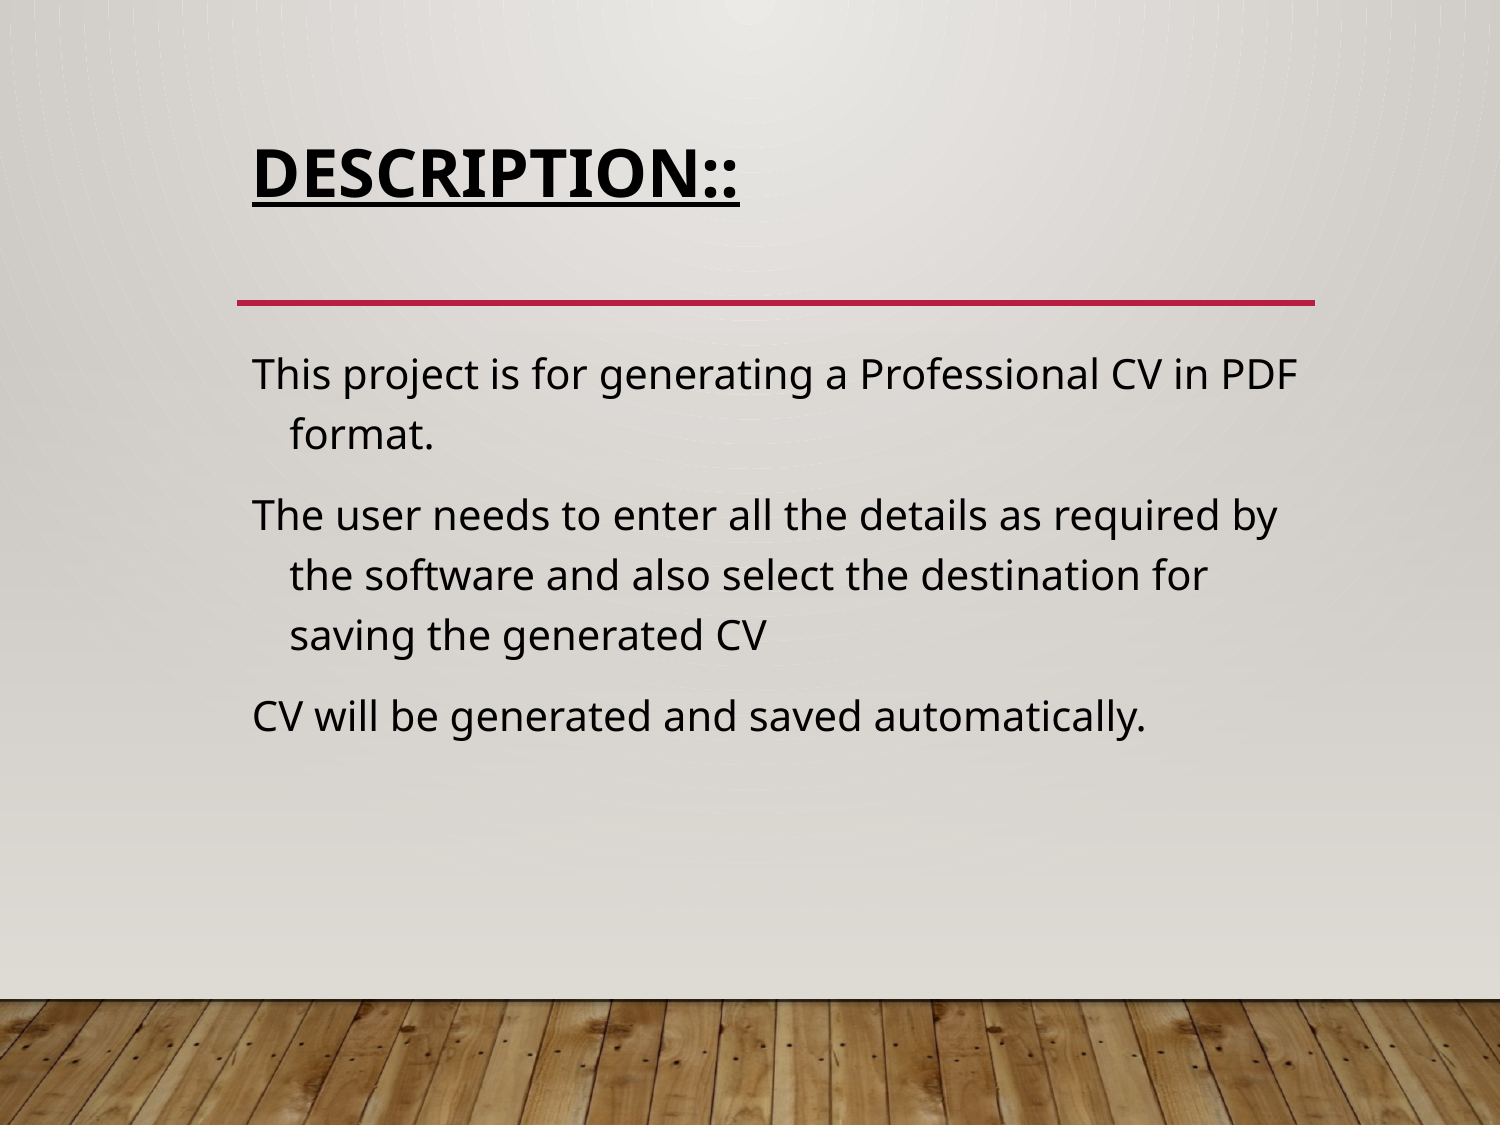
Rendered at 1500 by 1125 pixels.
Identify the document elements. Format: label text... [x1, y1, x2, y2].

title DESCRIPTION:: [236, 131, 1315, 305]
picture [0, 999, 1500, 1125]
list This project is for generating a Professional CV in PDF format. The user needs to enter all the details as required by the software and also select the destination for saving the generated CV CV will be generated and saved automatically. [236, 330, 1315, 897]
